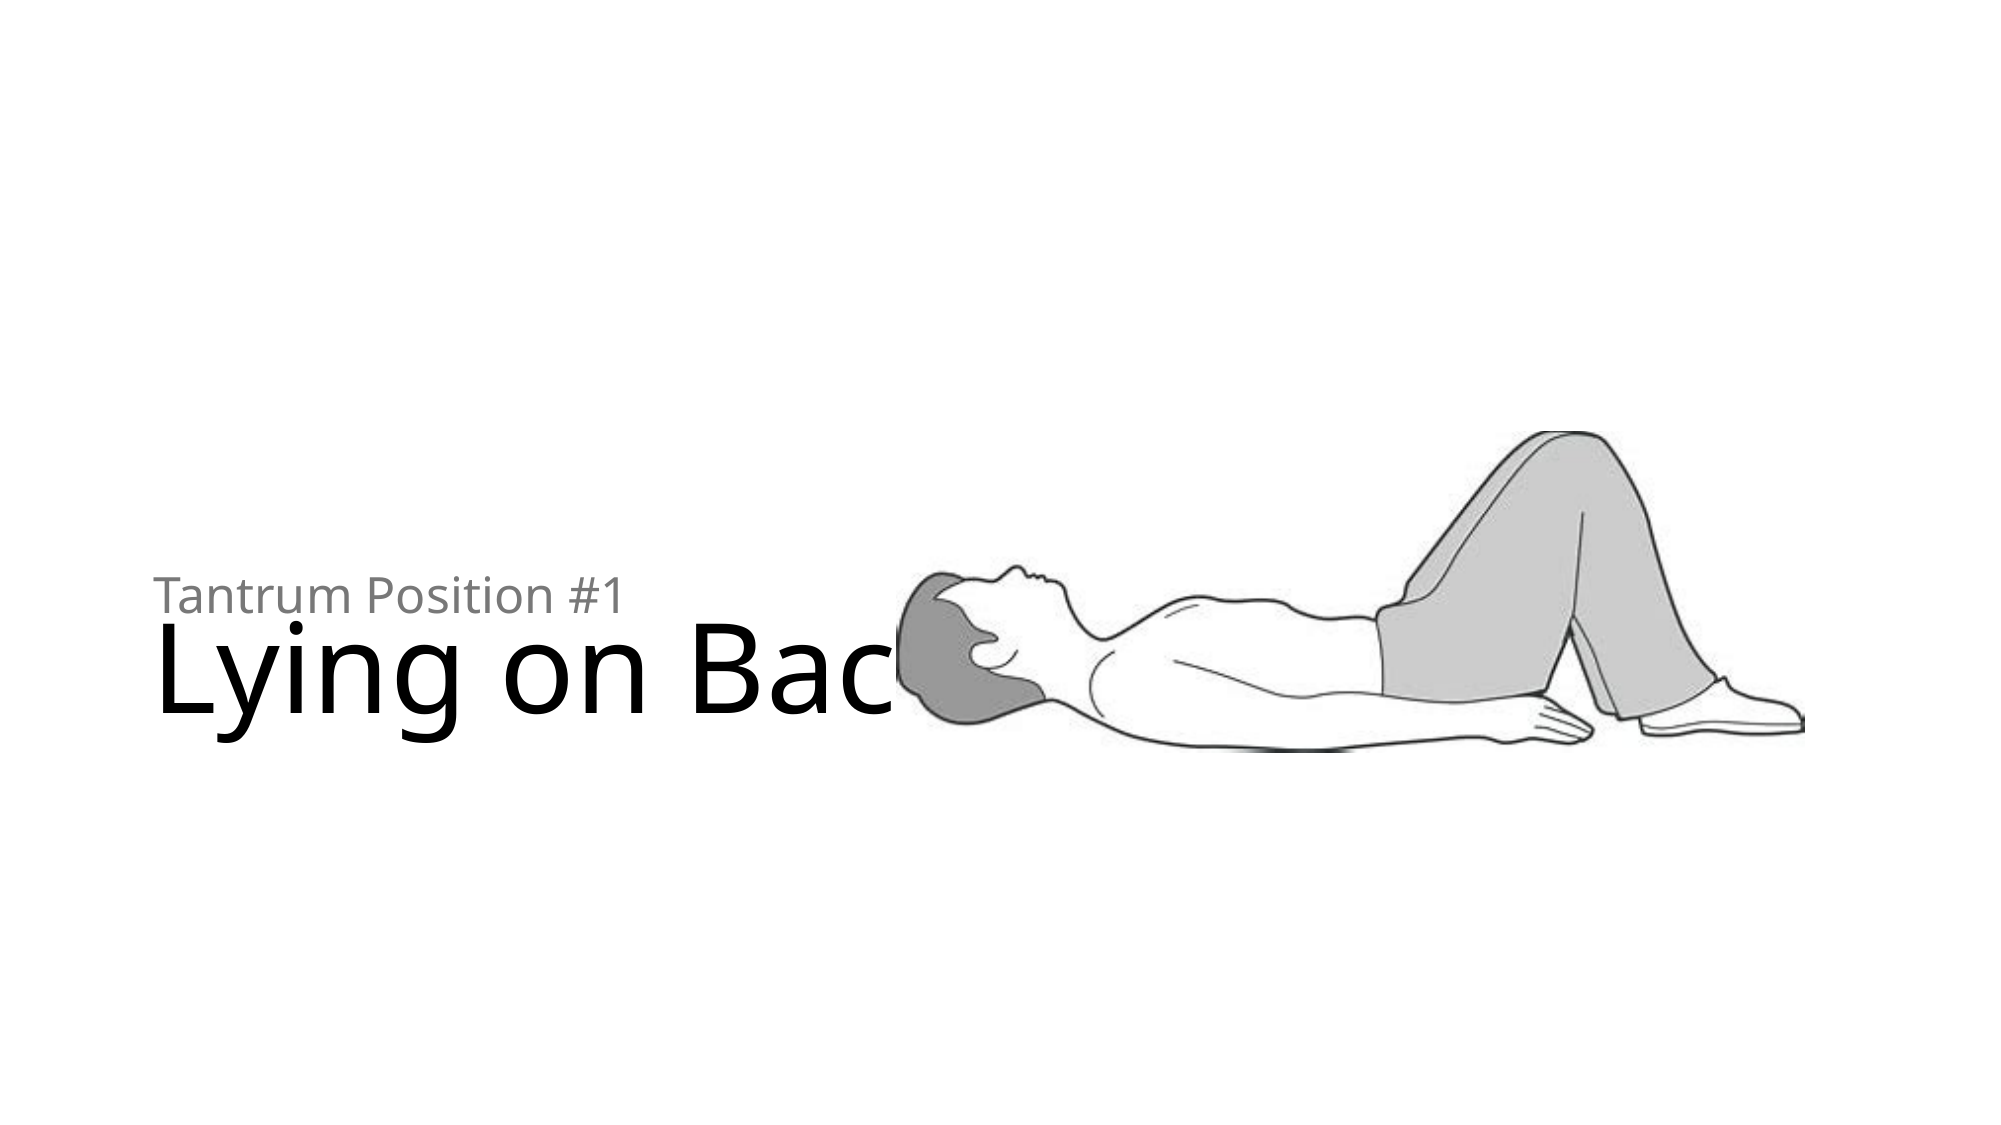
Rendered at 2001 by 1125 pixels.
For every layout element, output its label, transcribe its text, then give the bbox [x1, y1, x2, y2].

title Lying on Back [136, 280, 1862, 749]
picture [896, 430, 1805, 754]
text_box Tantrum Position #1 [138, 562, 1864, 809]
